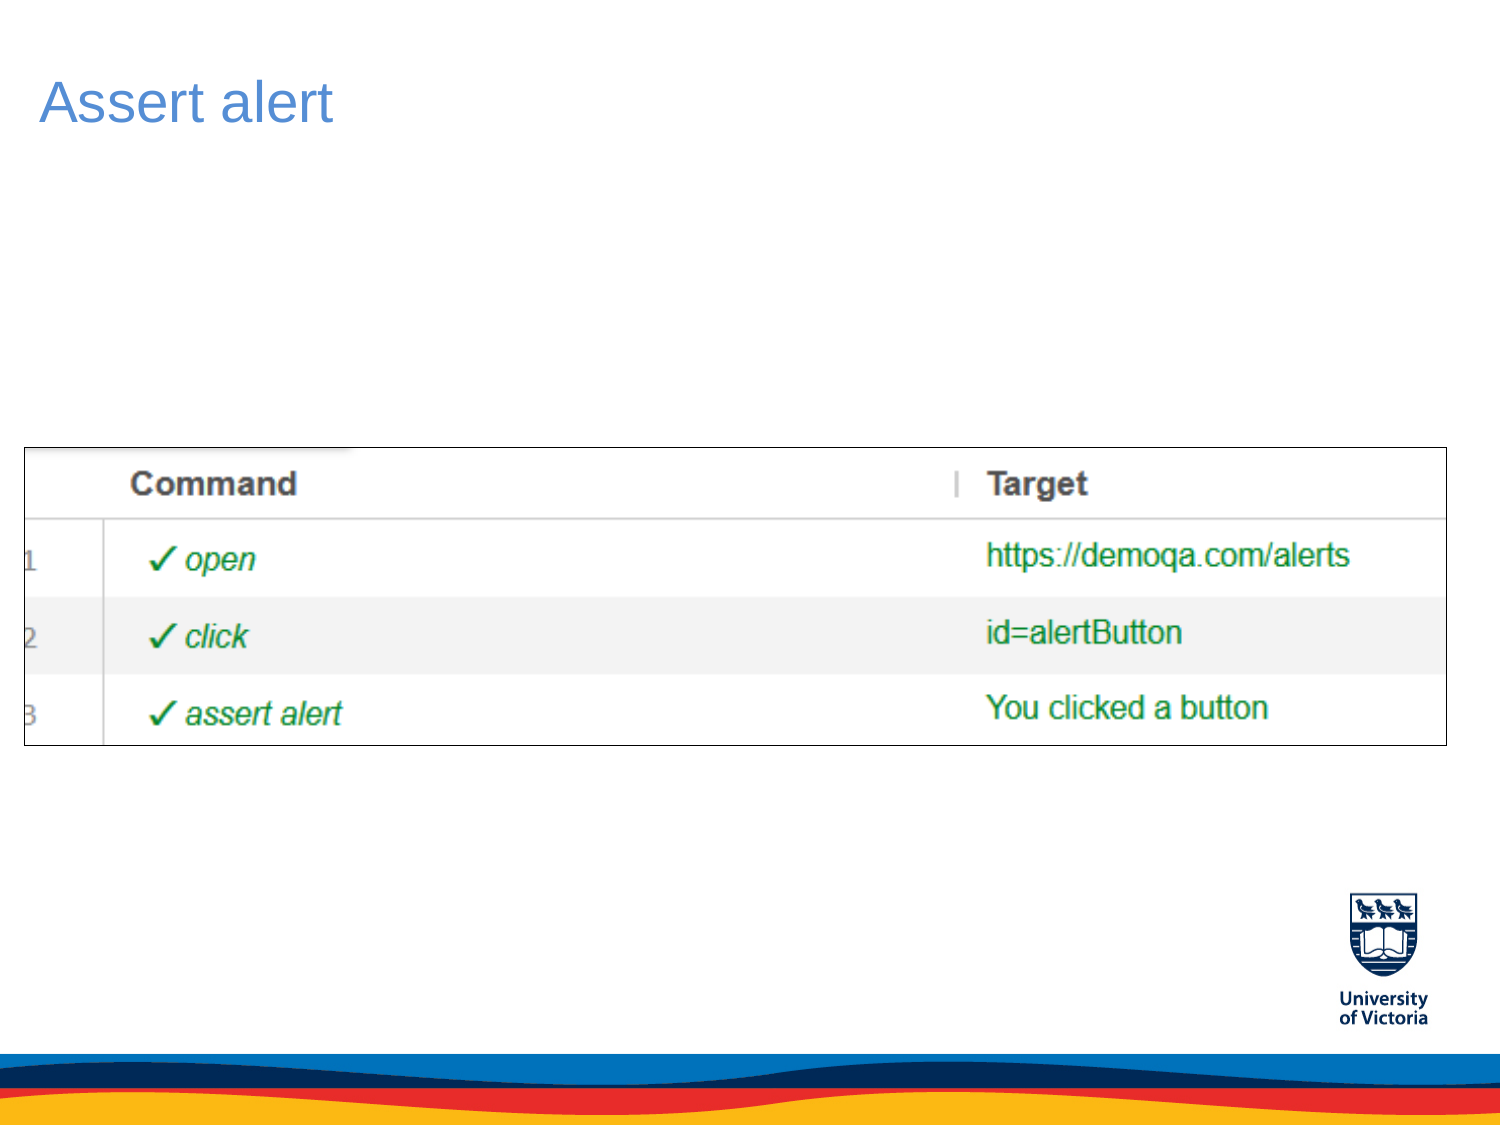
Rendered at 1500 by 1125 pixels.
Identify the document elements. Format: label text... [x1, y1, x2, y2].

picture [0, 0, 1500, 1125]
title Assert alert [24, 5, 1052, 194]
